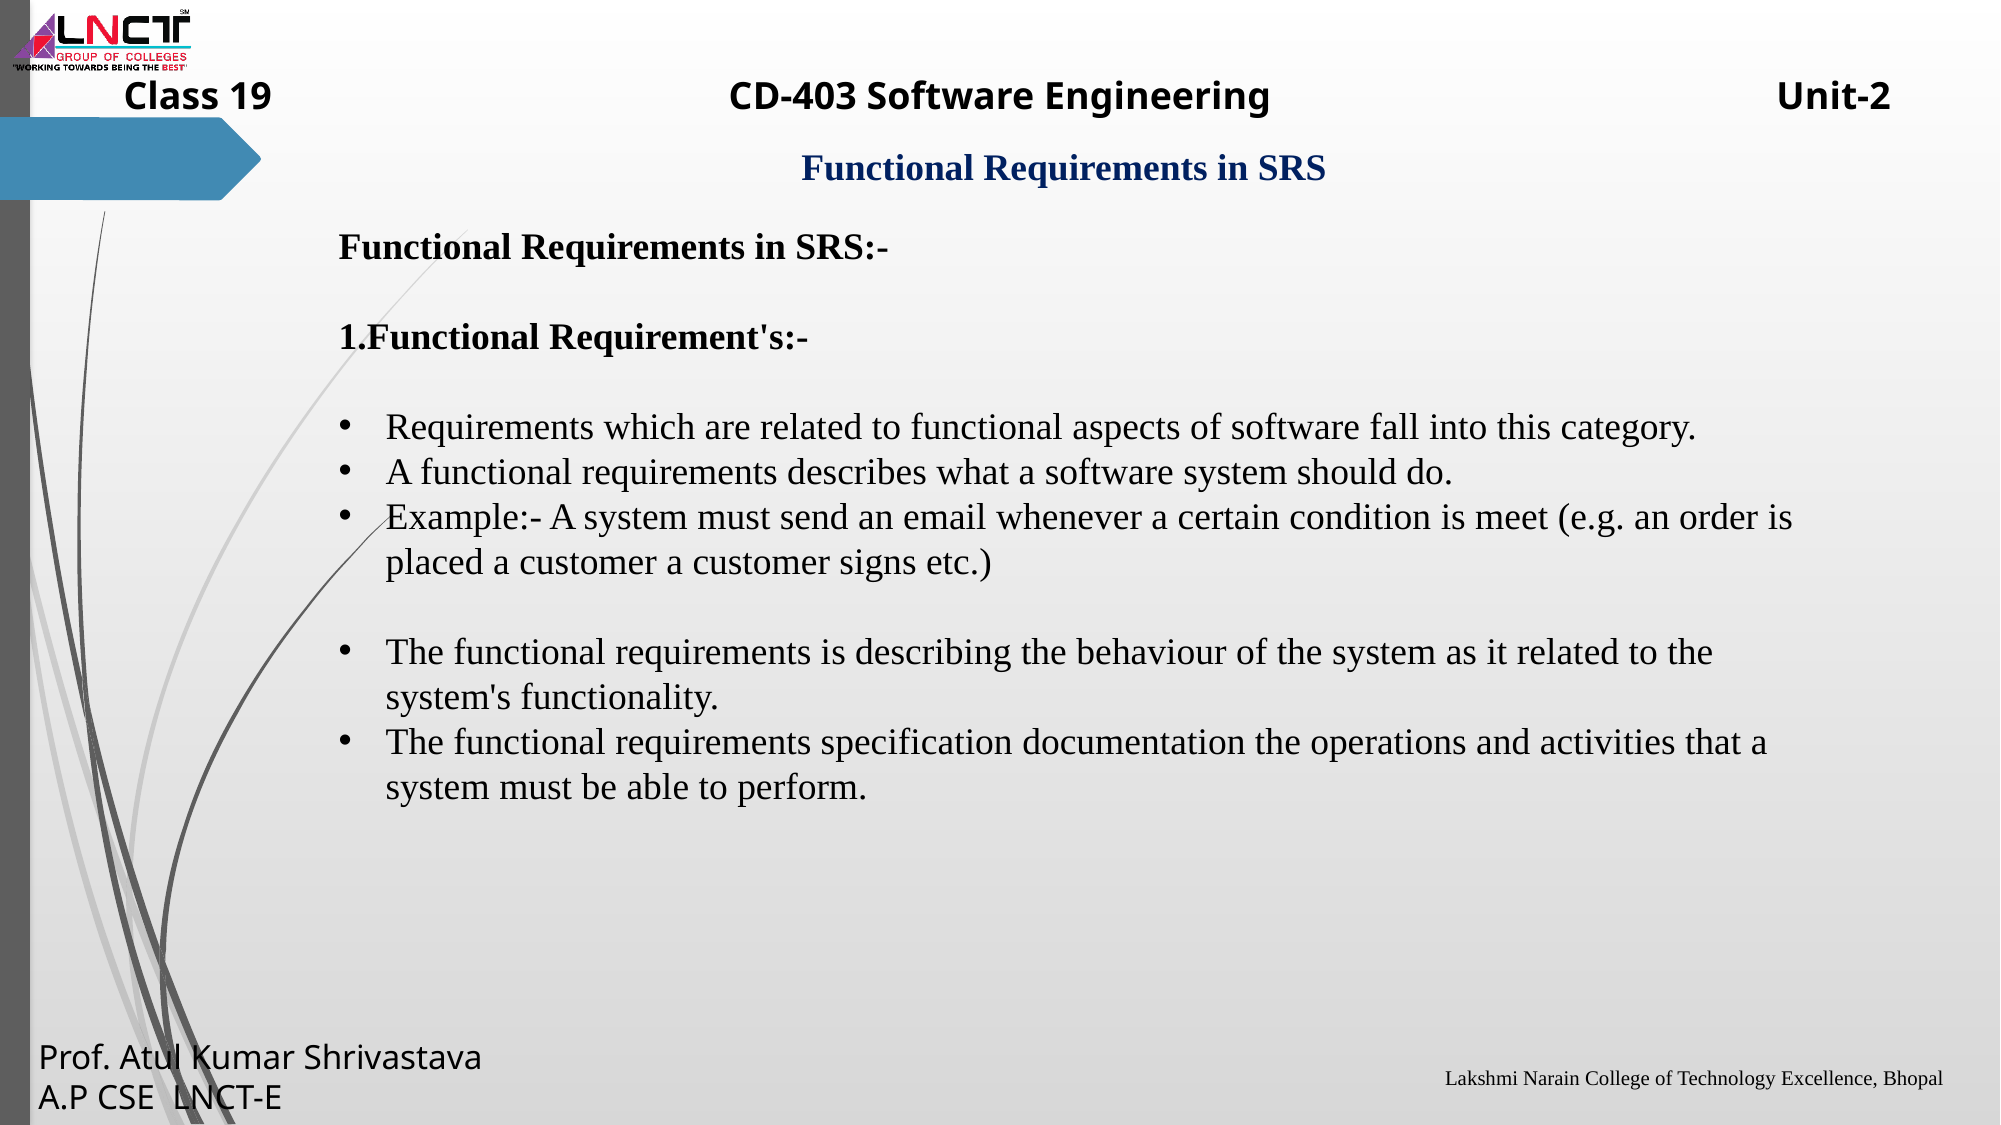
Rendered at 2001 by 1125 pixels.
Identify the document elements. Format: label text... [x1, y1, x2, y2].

text_box Functional Requirements in SRS:- 1.Functional Requirement's:- Requirements which are related to functional aspects of software fall into this category. A functional requirements describes what a software system should do. Example:- A system must send an email whenever a certain condition is meet (e.g. an order is placed a customer a customer signs etc.) The functional requirements is describing the behaviour of the system as it related to the system's functionality. The functional requirements specification documentation the operations and activities that a system must be able to perform. [323, 214, 1857, 815]
picture [0, 0, 206, 95]
